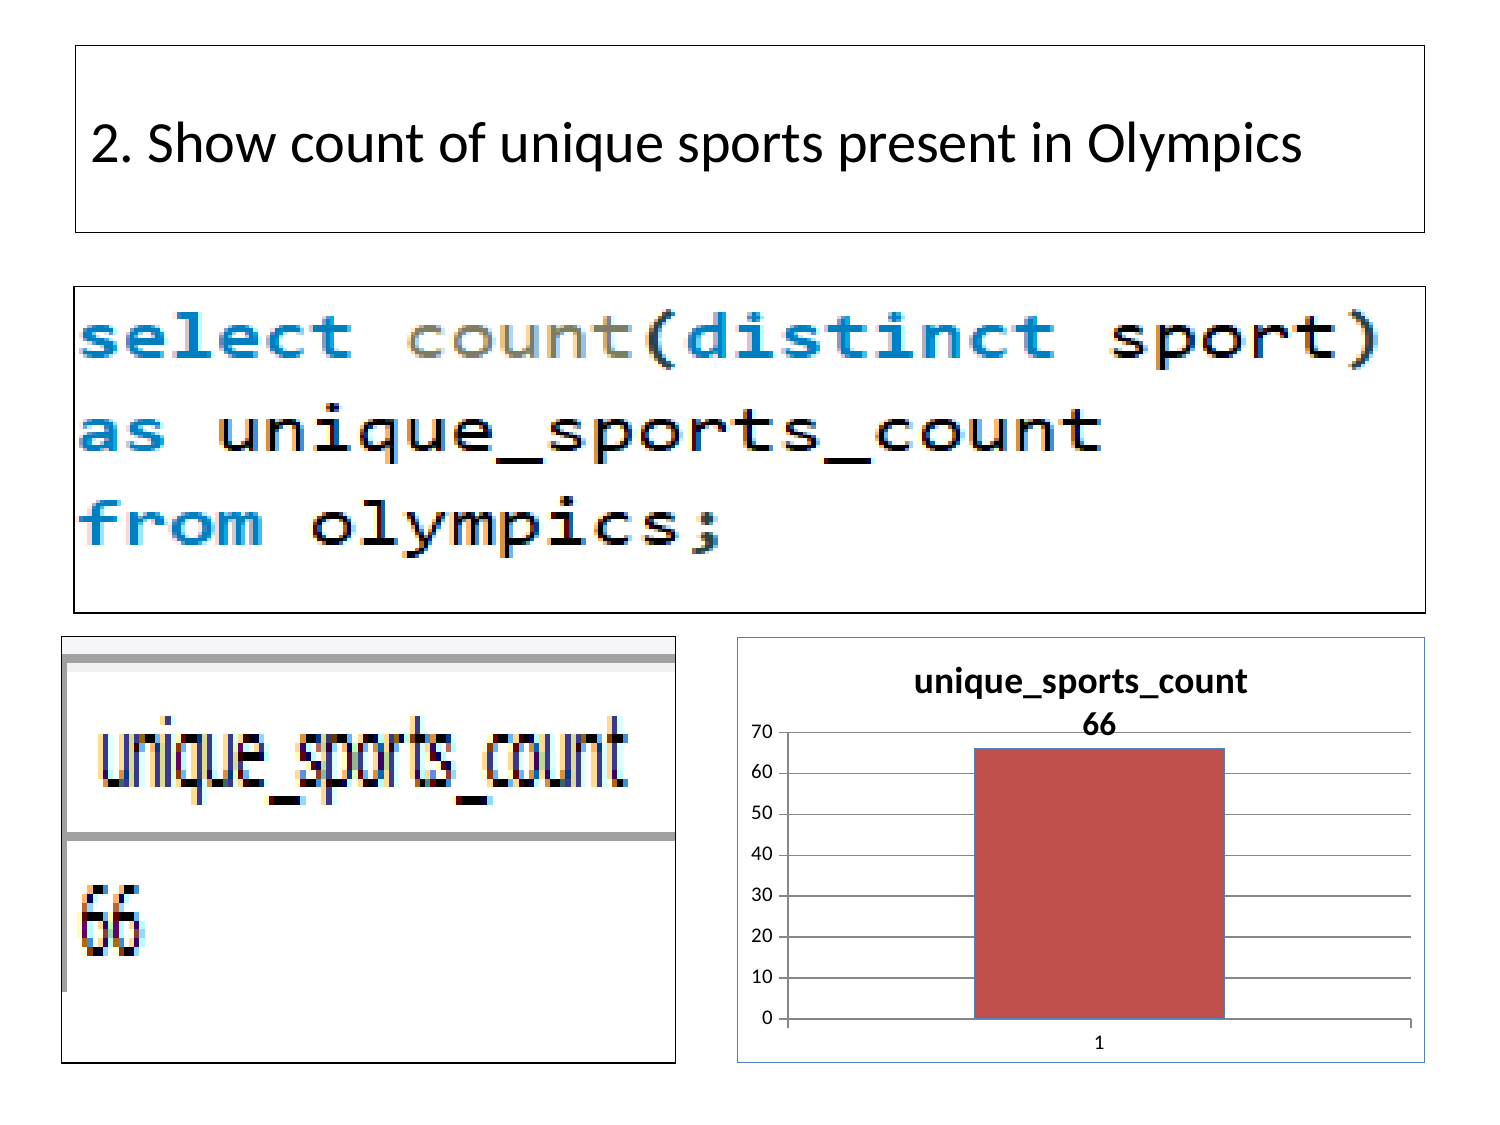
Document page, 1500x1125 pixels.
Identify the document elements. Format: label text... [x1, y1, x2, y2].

title 2. Show count of unique sports present in Olympics [75, 45, 1425, 233]
chart [737, 637, 1426, 1063]
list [74, 287, 1426, 613]
picture [62, 637, 676, 1063]
